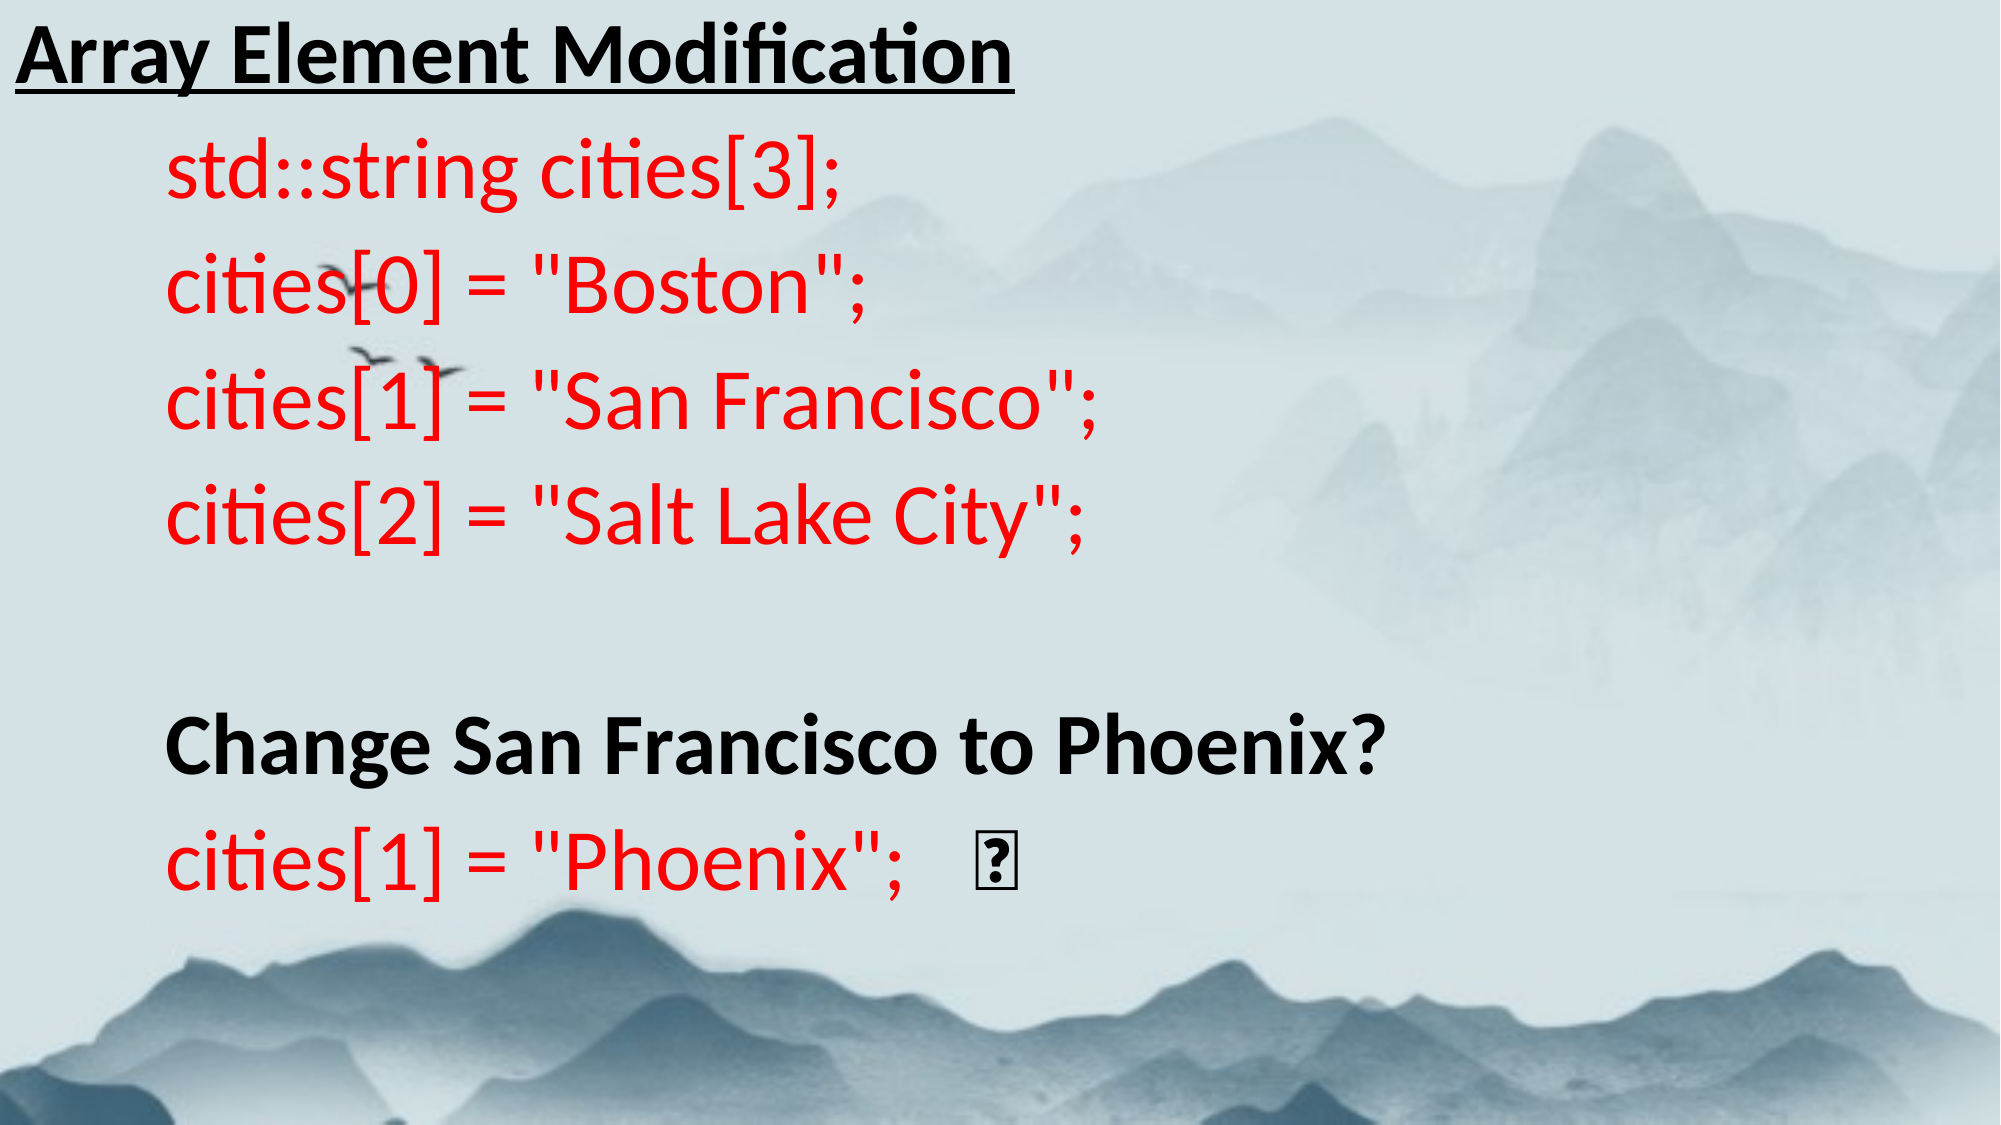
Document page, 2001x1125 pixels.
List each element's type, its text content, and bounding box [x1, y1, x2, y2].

list Array Element Modification std::string cities[3]; cities[0] = "Boston"; cities[1] = "San Francisco"; cities[2] = "Salt Lake City"; Change San Francisco to Phoenix? cities[1] = "Phoenix"; ✅ [0, 0, 2000, 1125]
